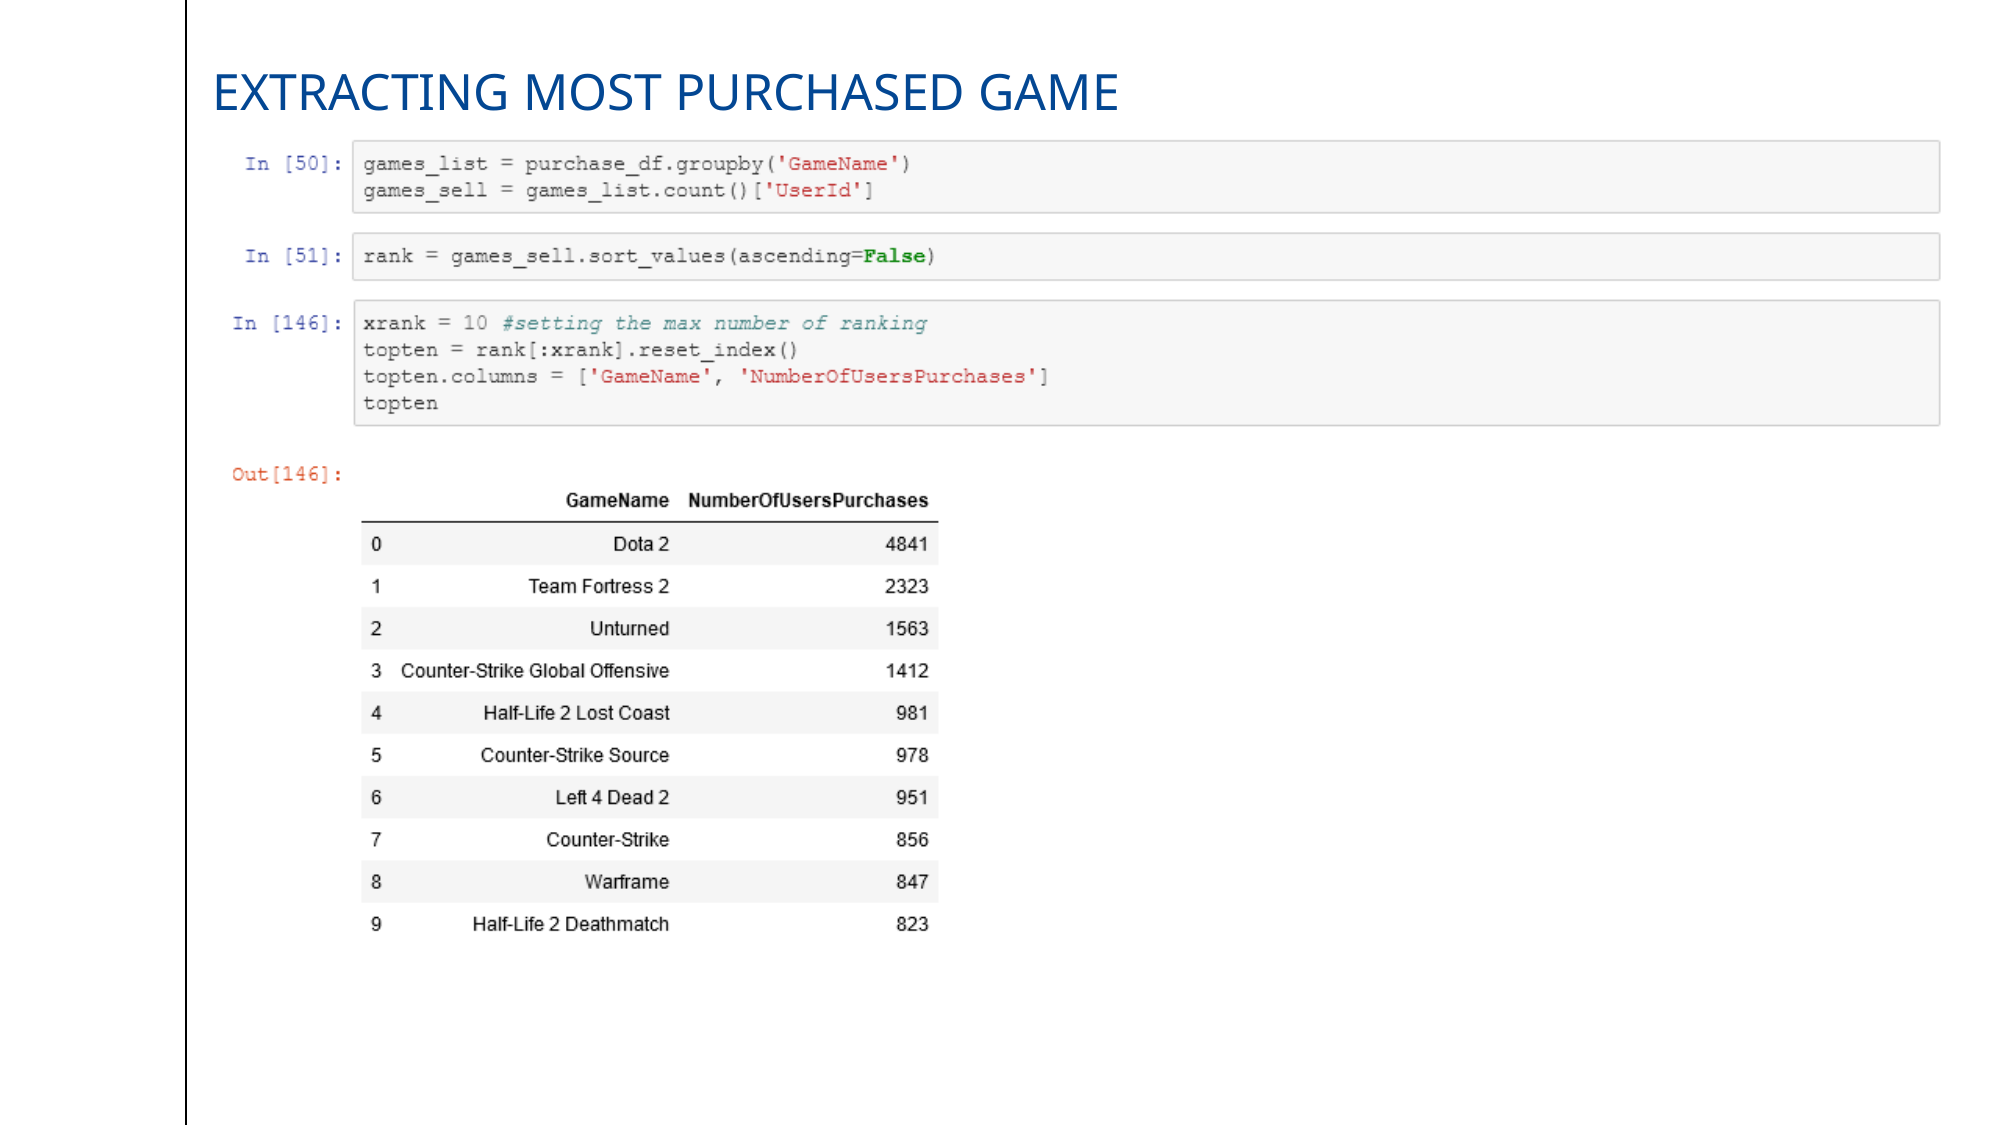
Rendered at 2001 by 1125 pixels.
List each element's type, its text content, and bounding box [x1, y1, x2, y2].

picture [232, 454, 1958, 965]
picture [232, 131, 1958, 430]
text_box Extracting Most Purchased Game [212, 57, 1730, 132]
